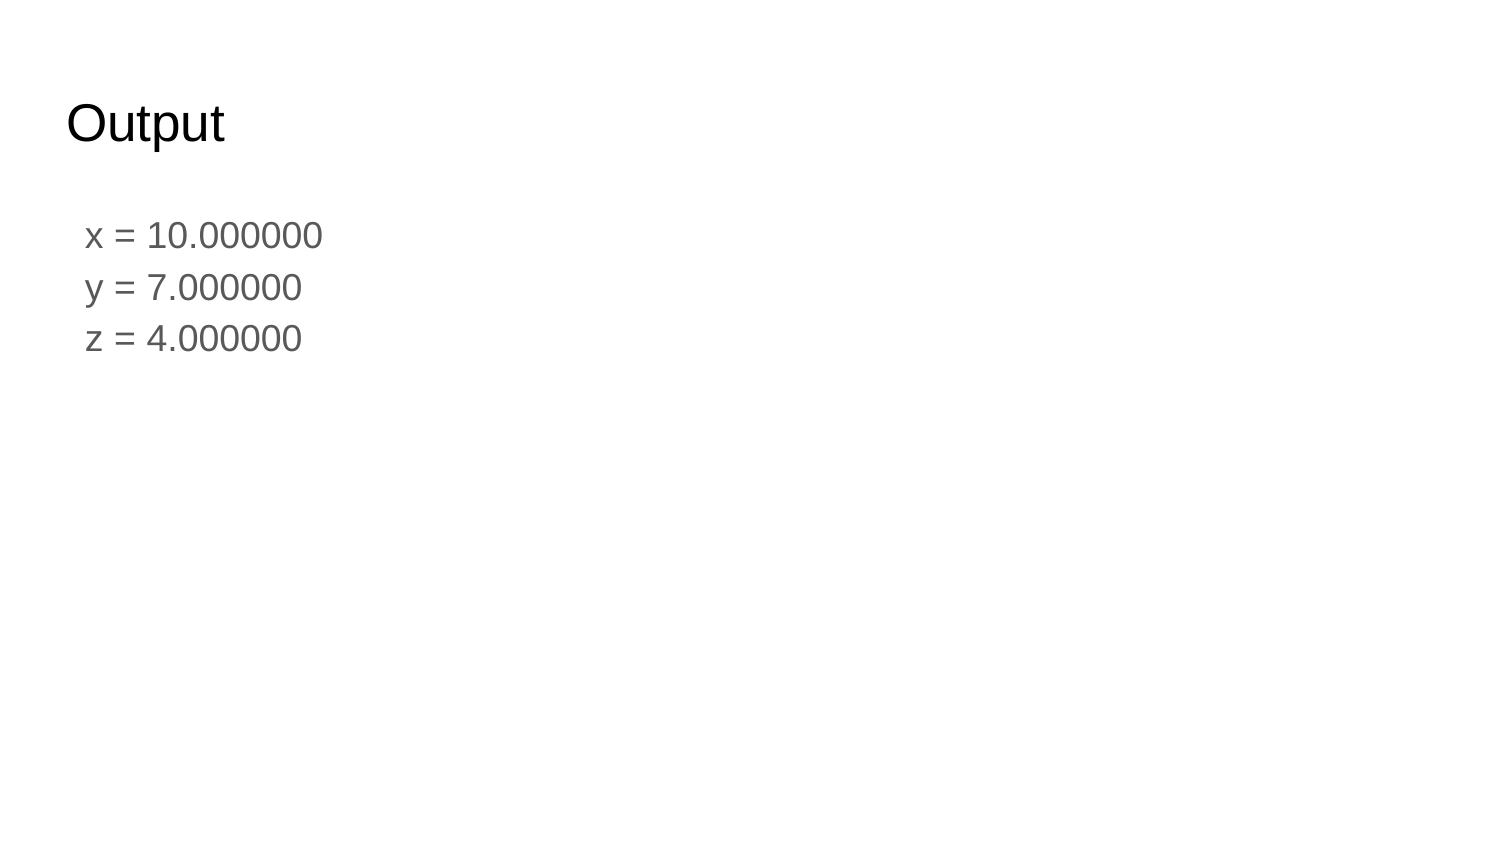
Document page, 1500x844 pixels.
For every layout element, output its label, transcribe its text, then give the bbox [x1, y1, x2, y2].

title Output [51, 72, 1449, 167]
list x = 10.000000 y = 7.000000 z = 4.000000 [51, 189, 1449, 750]
